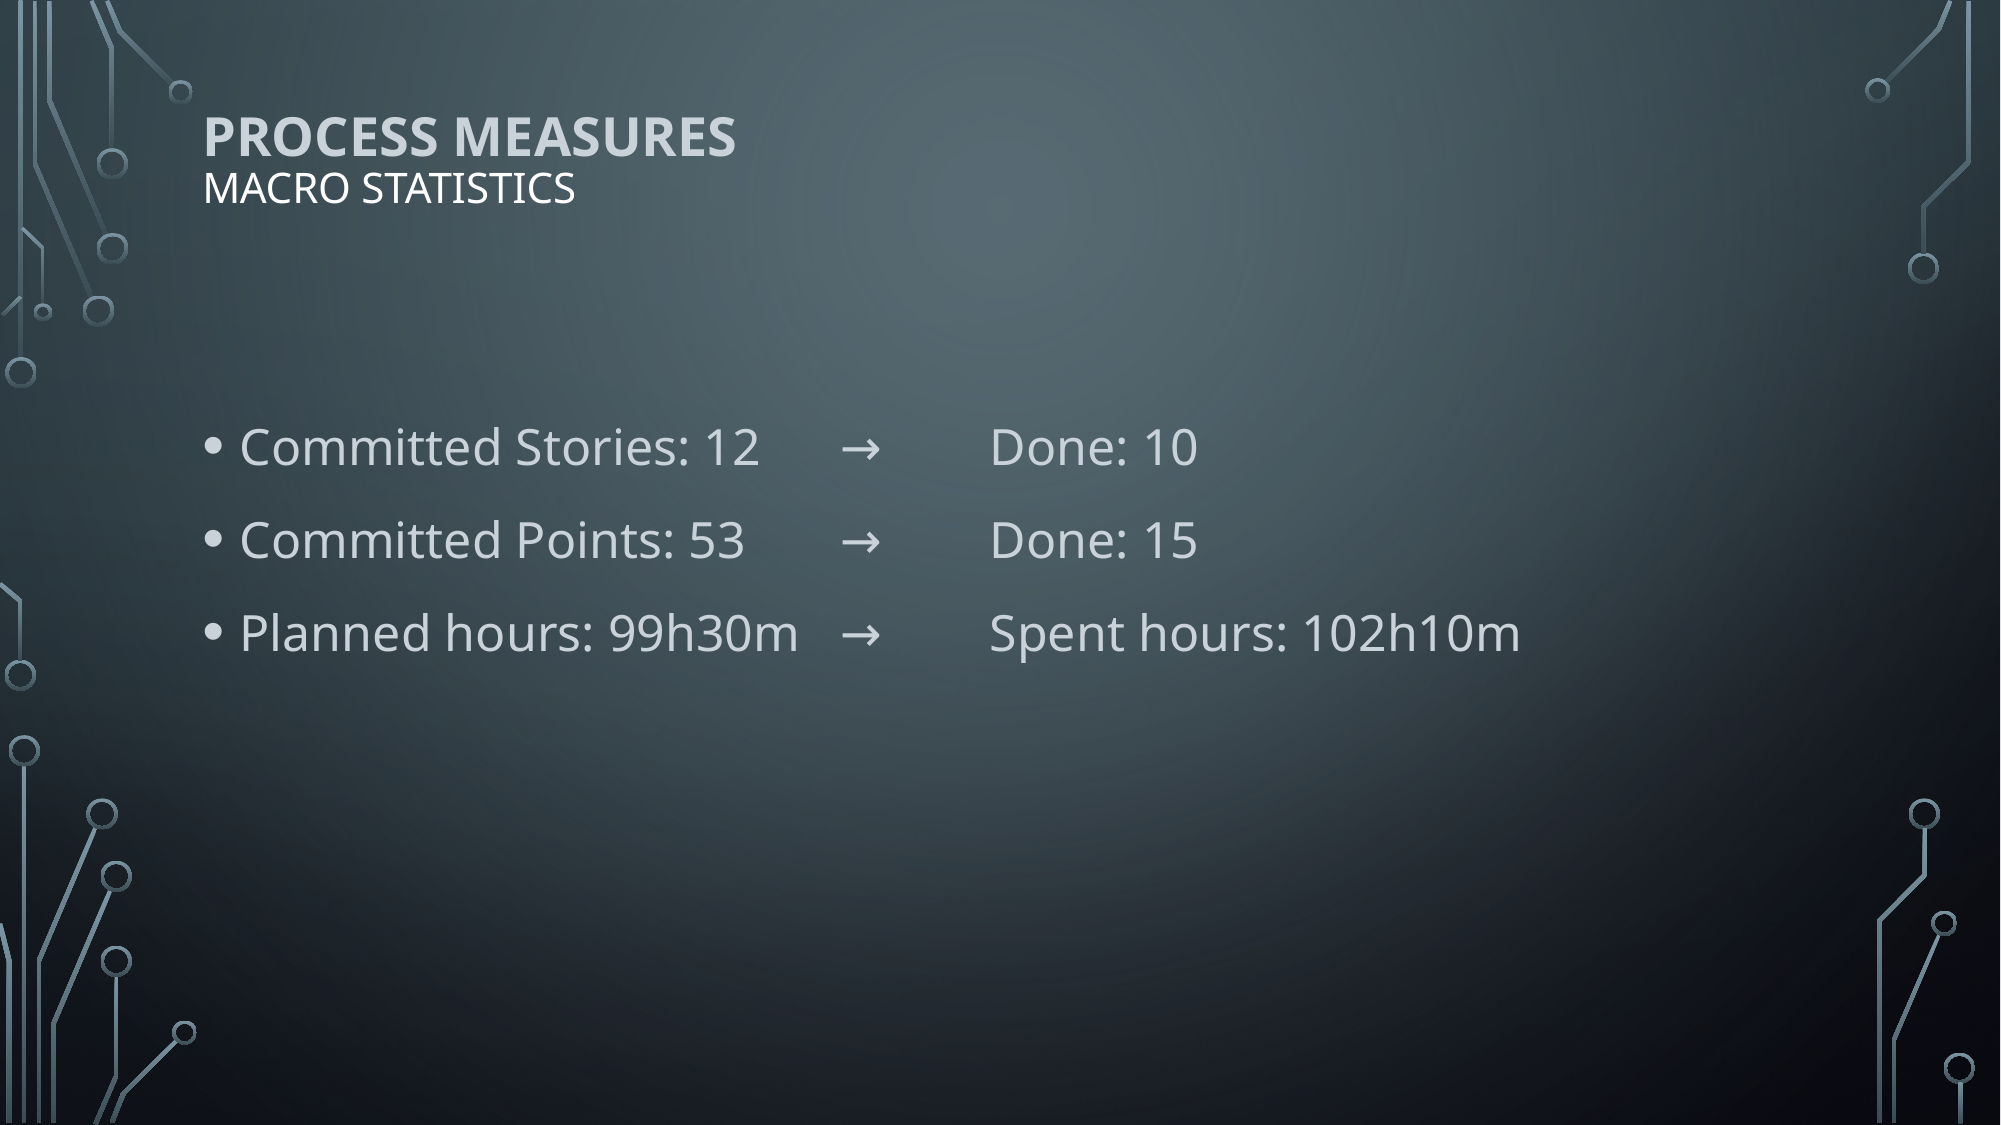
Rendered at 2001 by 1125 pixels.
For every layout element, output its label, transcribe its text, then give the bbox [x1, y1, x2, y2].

title PROCESS MEASURES Macro statistics [187, 101, 1813, 221]
list Committed Stories: 12 → Done: 10 Committed Points: 53 → Done: 15 Planned hours: 99h30m → Spent hours: 102h10m [187, 395, 1813, 950]
